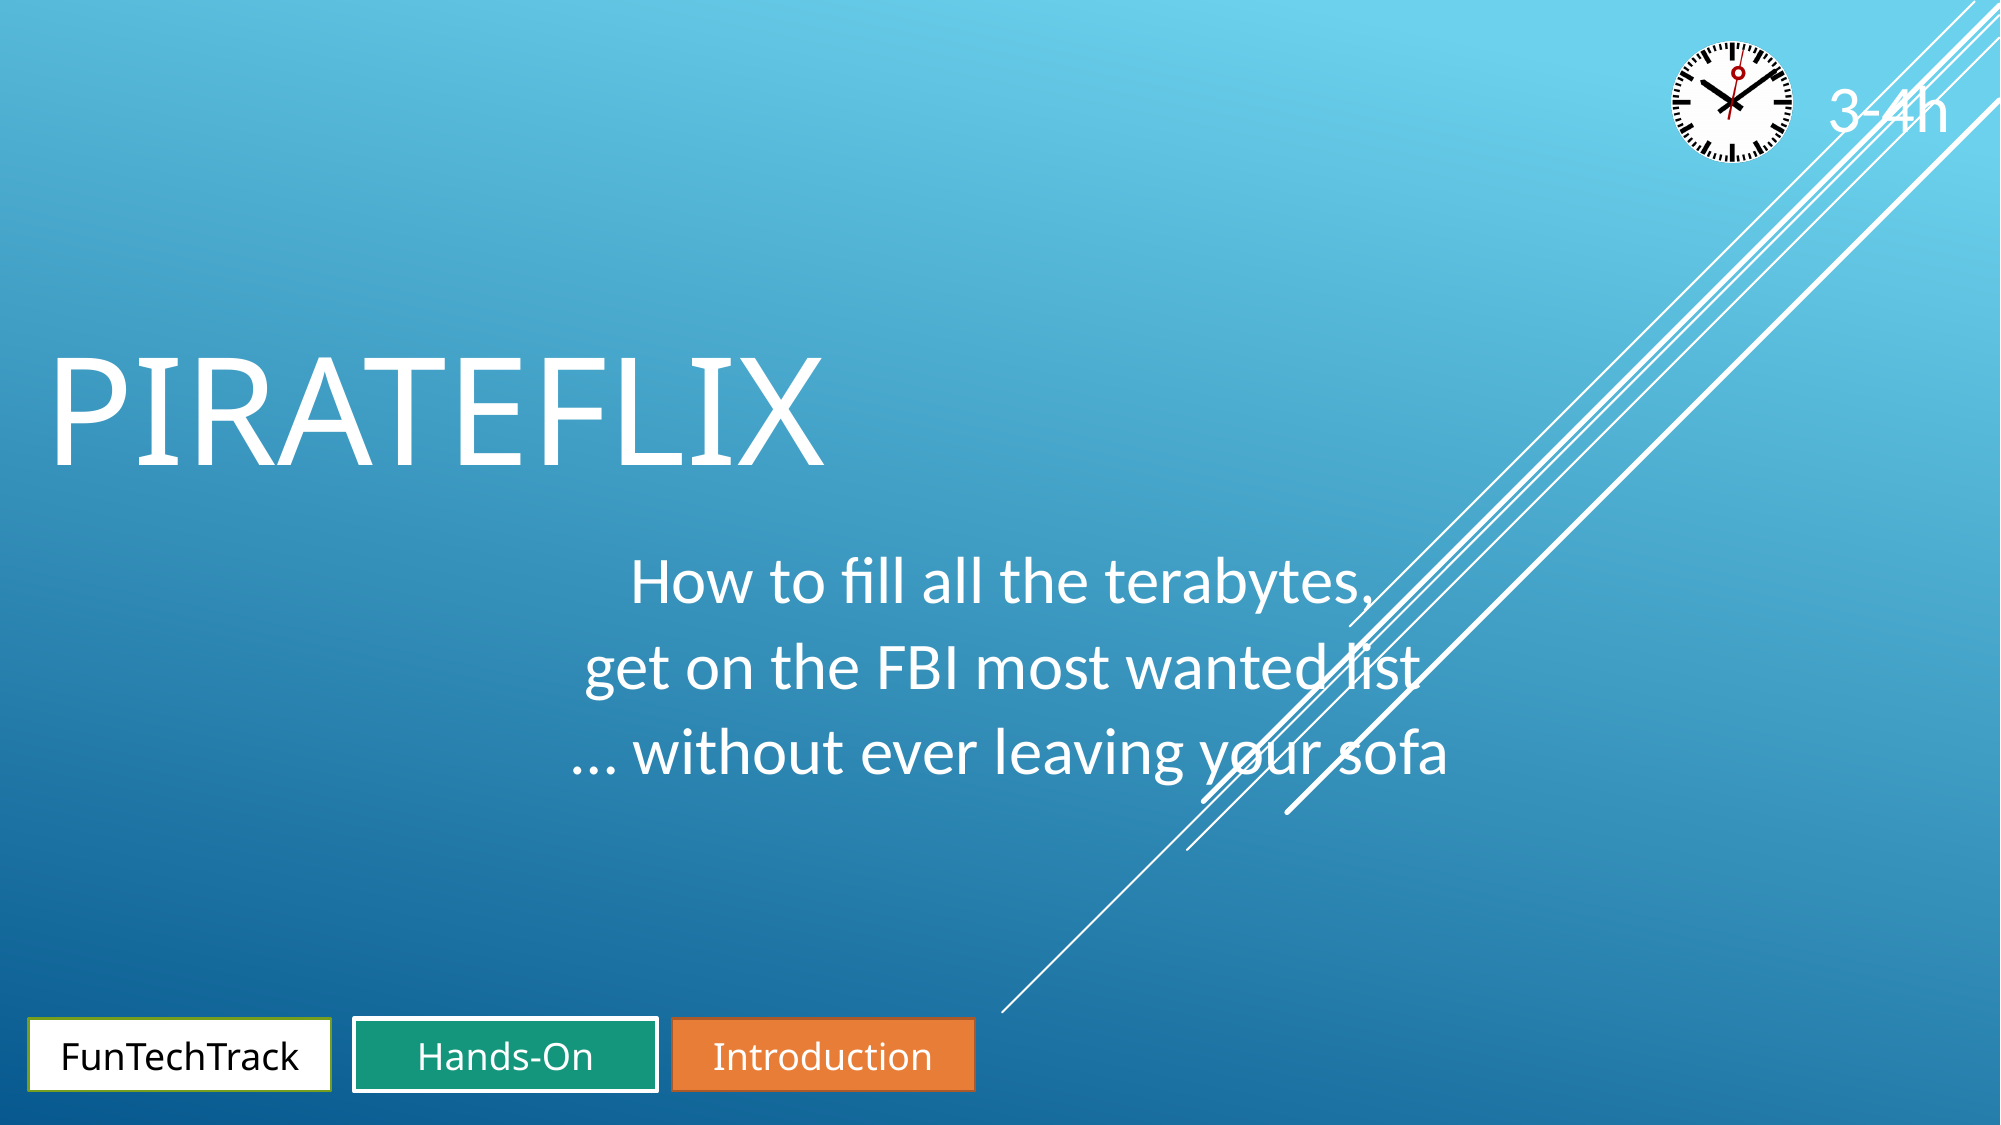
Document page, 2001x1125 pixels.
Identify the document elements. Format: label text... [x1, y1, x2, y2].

text_box How to fill all the terabytes, get on the FBI most wanted list … without ever leaving your sofa [28, 524, 1979, 796]
text_box Hands-On [352, 1016, 659, 1093]
text_box Introduction [671, 1017, 976, 1092]
picture [1671, 41, 1793, 163]
title Pirateflix [28, 361, 1979, 504]
text_box FunTechTrack [27, 1017, 332, 1092]
text_box 3-4h [1812, 53, 1979, 154]
